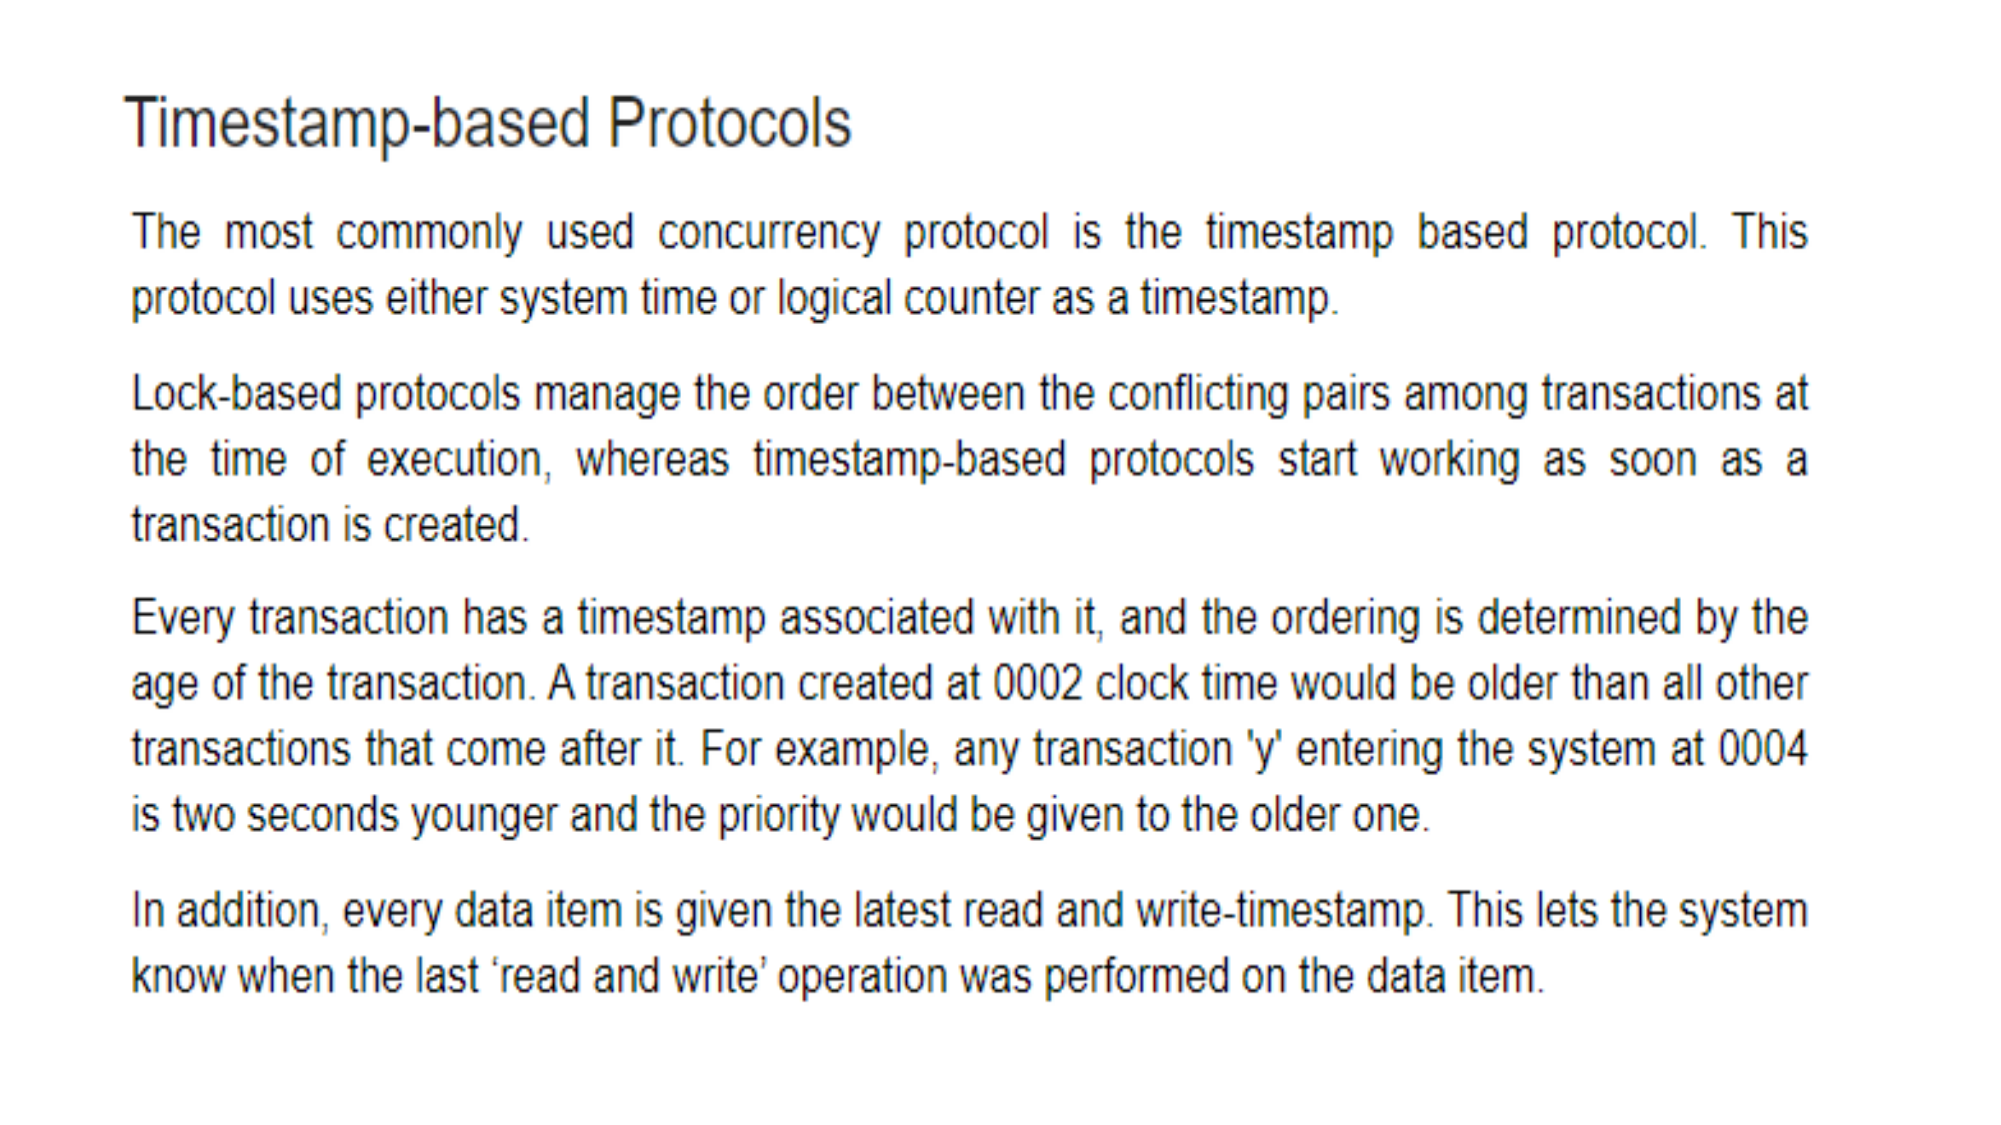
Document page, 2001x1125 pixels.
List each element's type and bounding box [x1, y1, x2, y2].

picture [103, 55, 1842, 1053]
